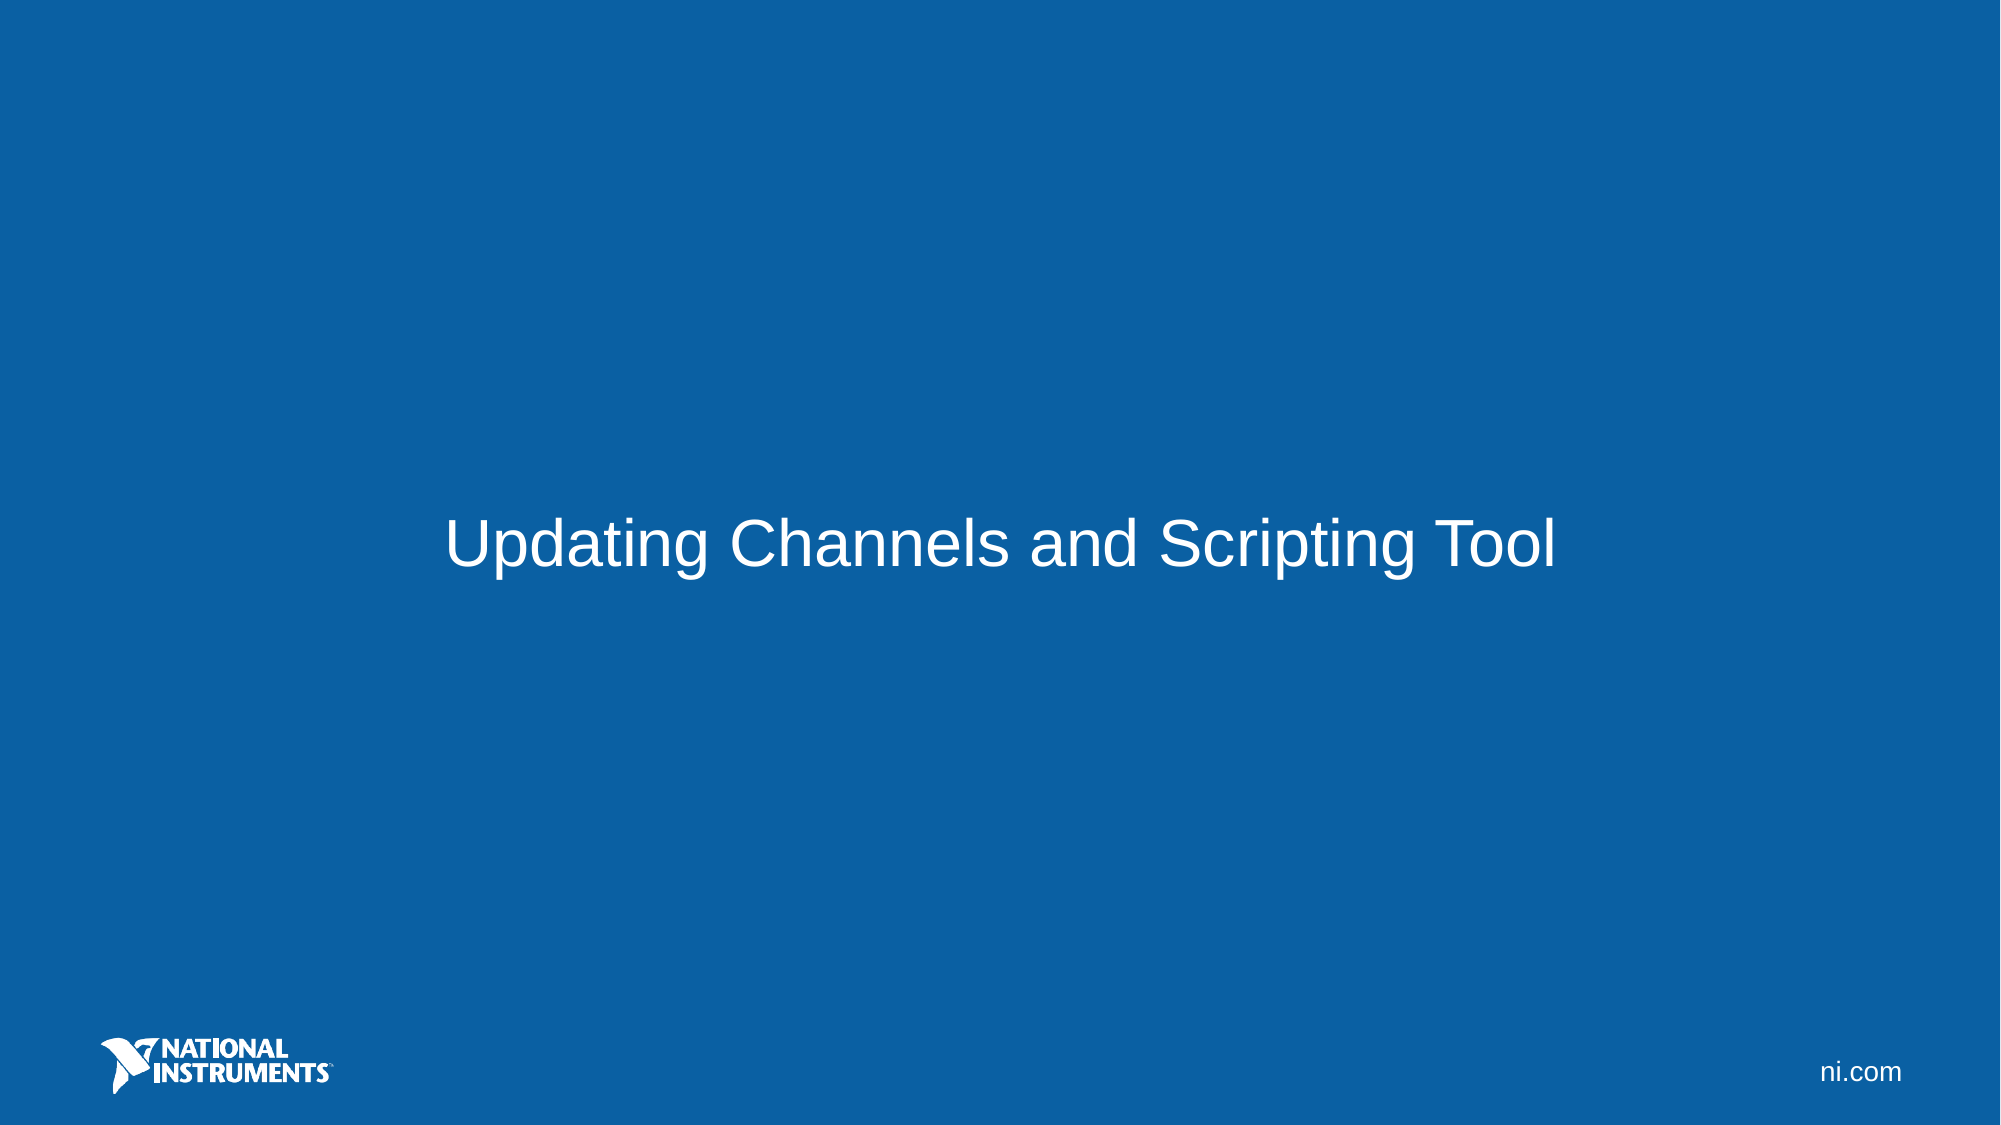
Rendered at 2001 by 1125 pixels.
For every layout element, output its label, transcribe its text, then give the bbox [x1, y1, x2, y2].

list Updating Channels and Scripting Tool [0, 453, 2000, 636]
